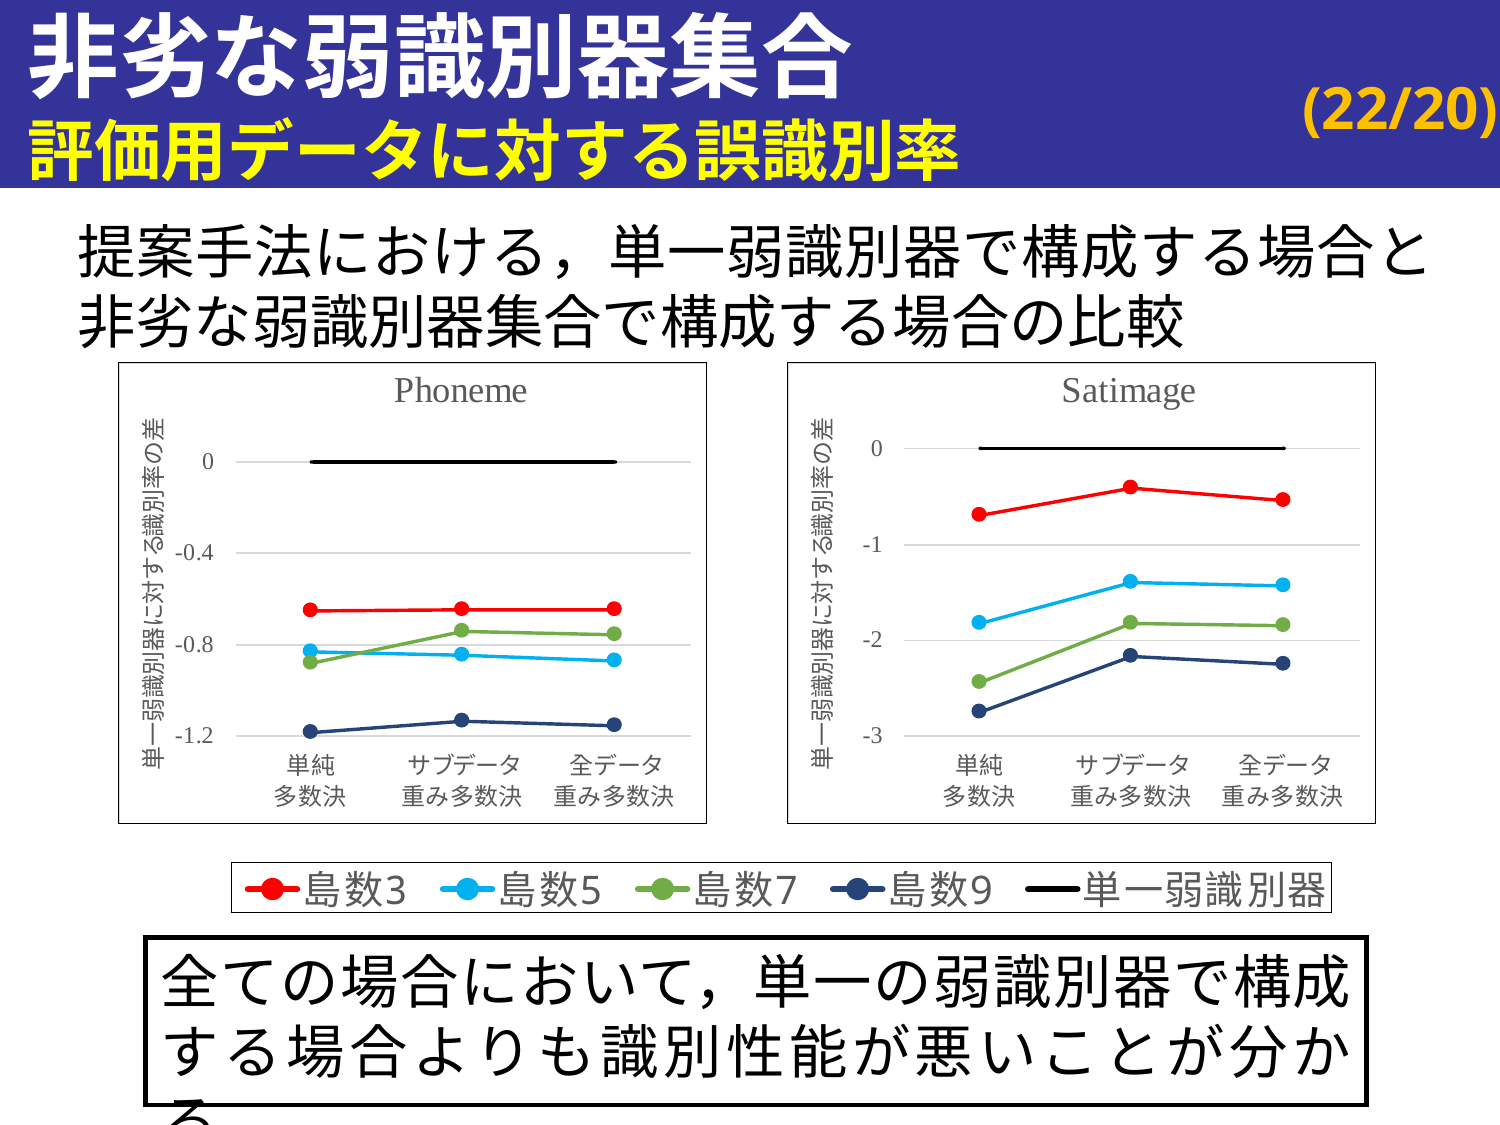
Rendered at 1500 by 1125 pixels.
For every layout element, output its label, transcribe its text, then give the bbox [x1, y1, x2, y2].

text_box 提案手法における，単一弱識別器で構成する場合と 非劣な弱識別器集合で構成する場合の比較 [62, 207, 1450, 425]
picture [230, 862, 1332, 913]
title 非劣な弱識別器集合 評価用データに対する誤識別率 [12, 0, 1500, 188]
picture [118, 362, 707, 824]
text_box 全ての場合において，単一の弱識別器で構成する場合よりも識別性能が悪いことが分かる． [145, 937, 1367, 1106]
picture [787, 362, 1376, 824]
